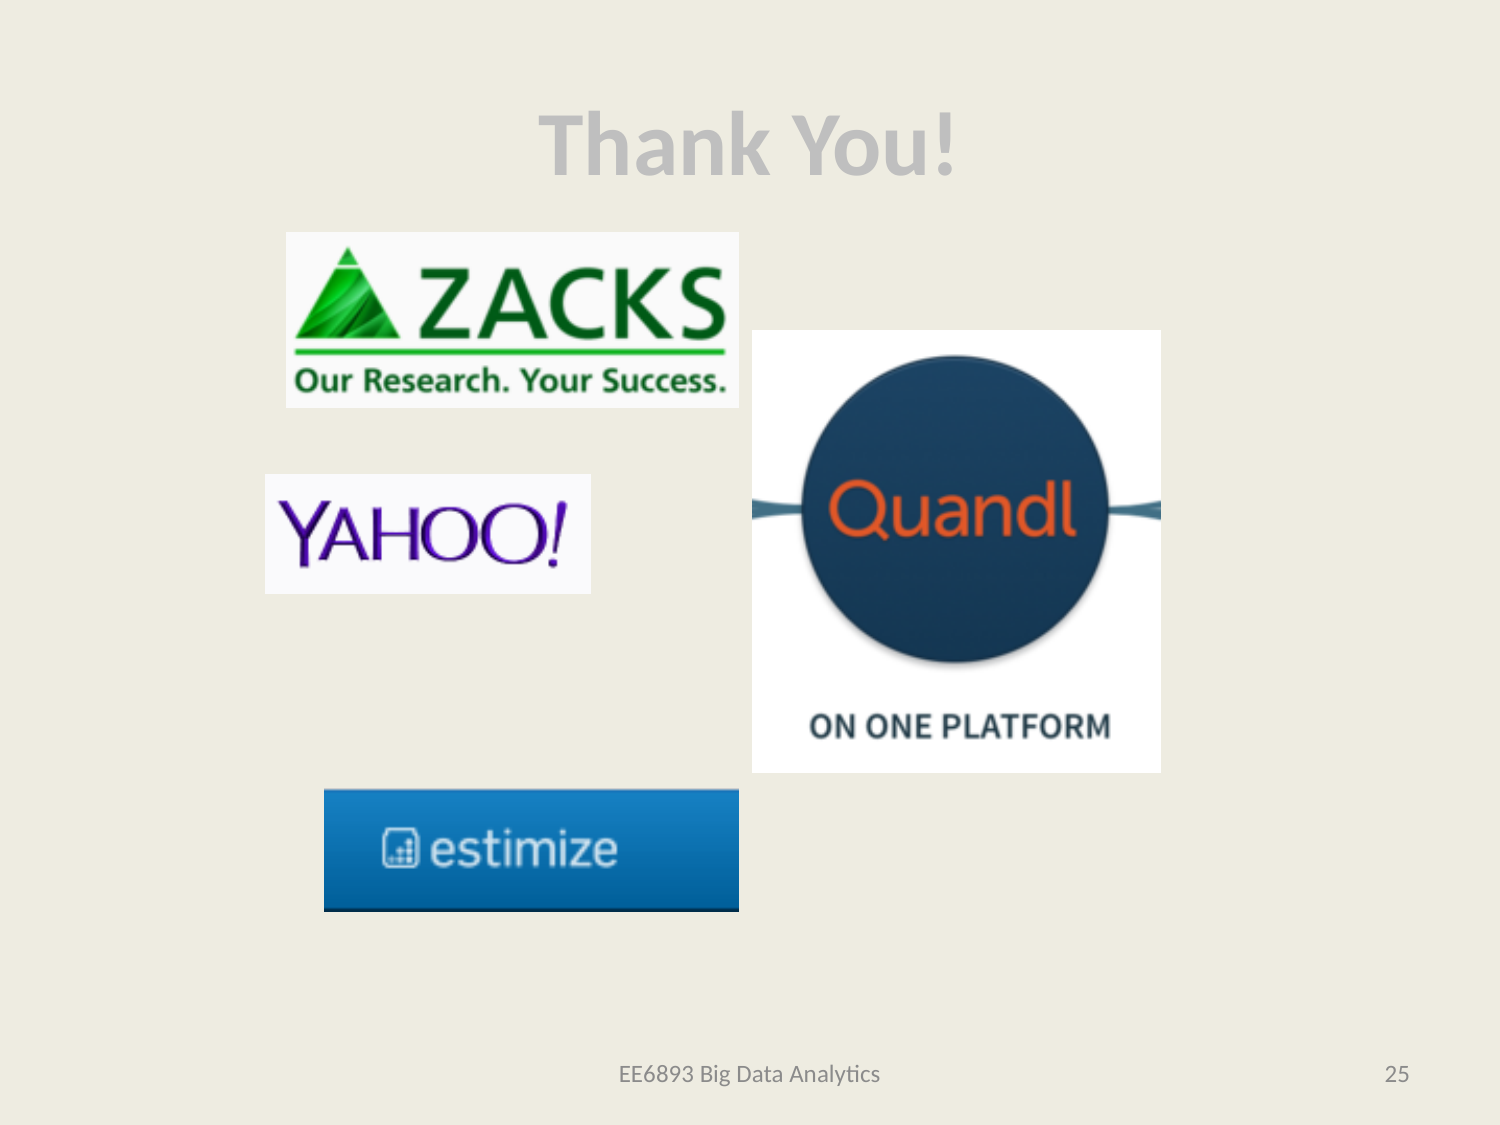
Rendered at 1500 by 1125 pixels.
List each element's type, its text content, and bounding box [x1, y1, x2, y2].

slide_number 26 [1074, 1042, 1425, 1103]
picture [286, 232, 739, 408]
picture [265, 474, 591, 594]
picture [752, 330, 1162, 773]
title Thank You! [75, 45, 1425, 233]
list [324, 735, 739, 964]
footer EE6893 Big Data Analytics [512, 1042, 988, 1103]
